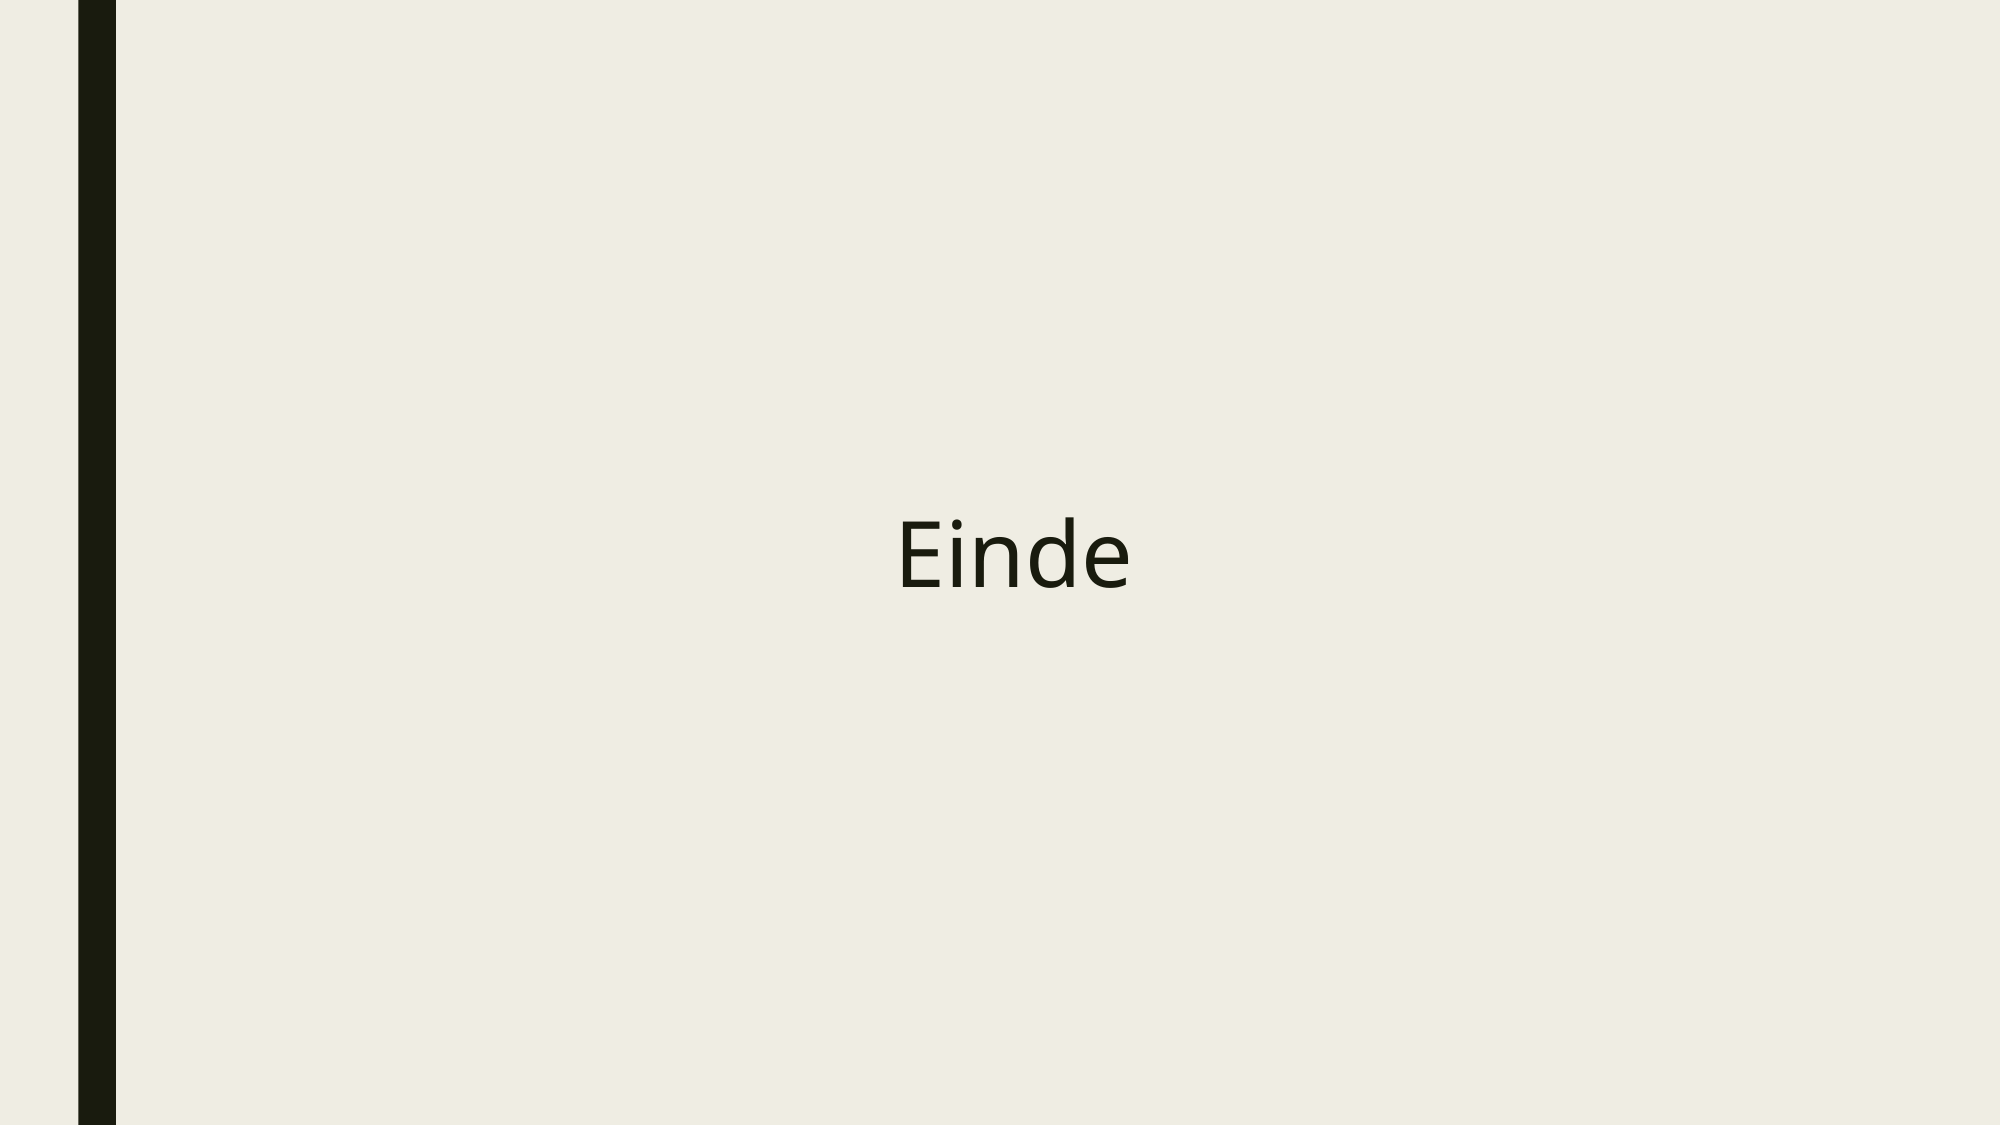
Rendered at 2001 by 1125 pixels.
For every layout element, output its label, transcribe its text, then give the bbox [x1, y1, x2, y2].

title Einde [879, 502, 2000, 746]
